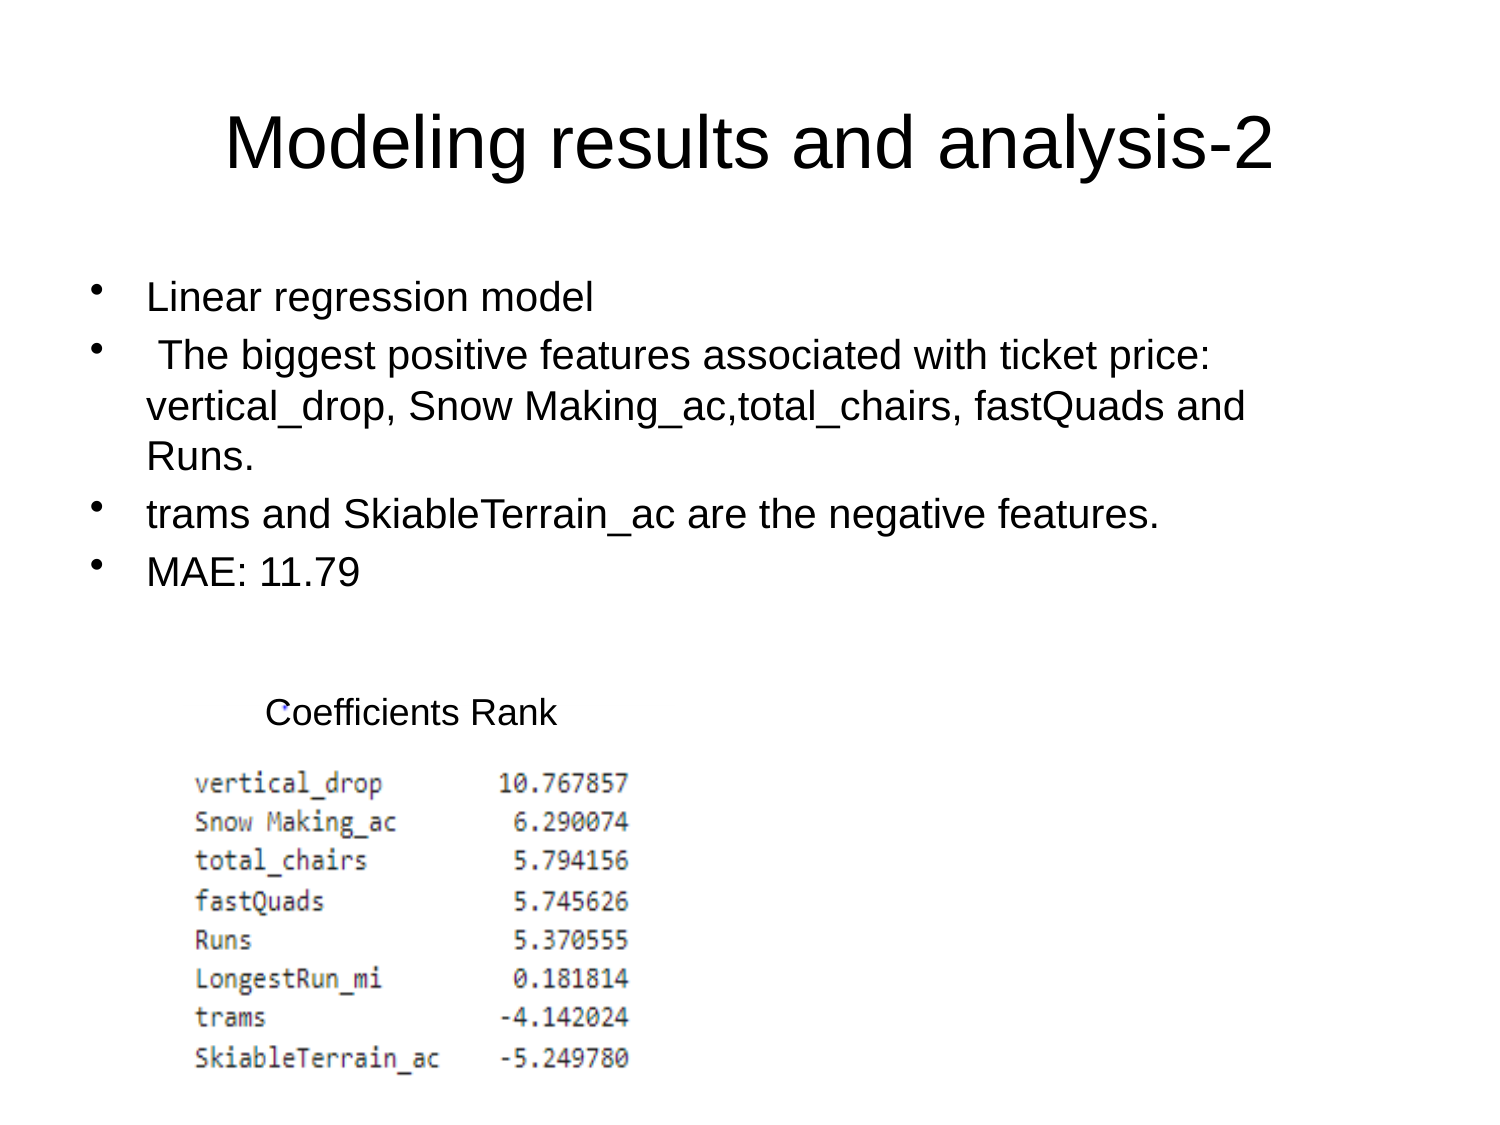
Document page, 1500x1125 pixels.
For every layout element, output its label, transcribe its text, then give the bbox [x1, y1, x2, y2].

list Linear regression model The biggest positive features associated with ticket price: vertical_drop, Snow Making_ac,total_chairs, fastQuads and Runs. trams and SkiableTerrain_ac are the negative features. MAE: 11.79 [74, 262, 1295, 654]
title Modeling results and analysis-2 [74, 44, 1426, 233]
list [182, 704, 675, 1085]
text_box Coefficients Rank [250, 680, 583, 704]
